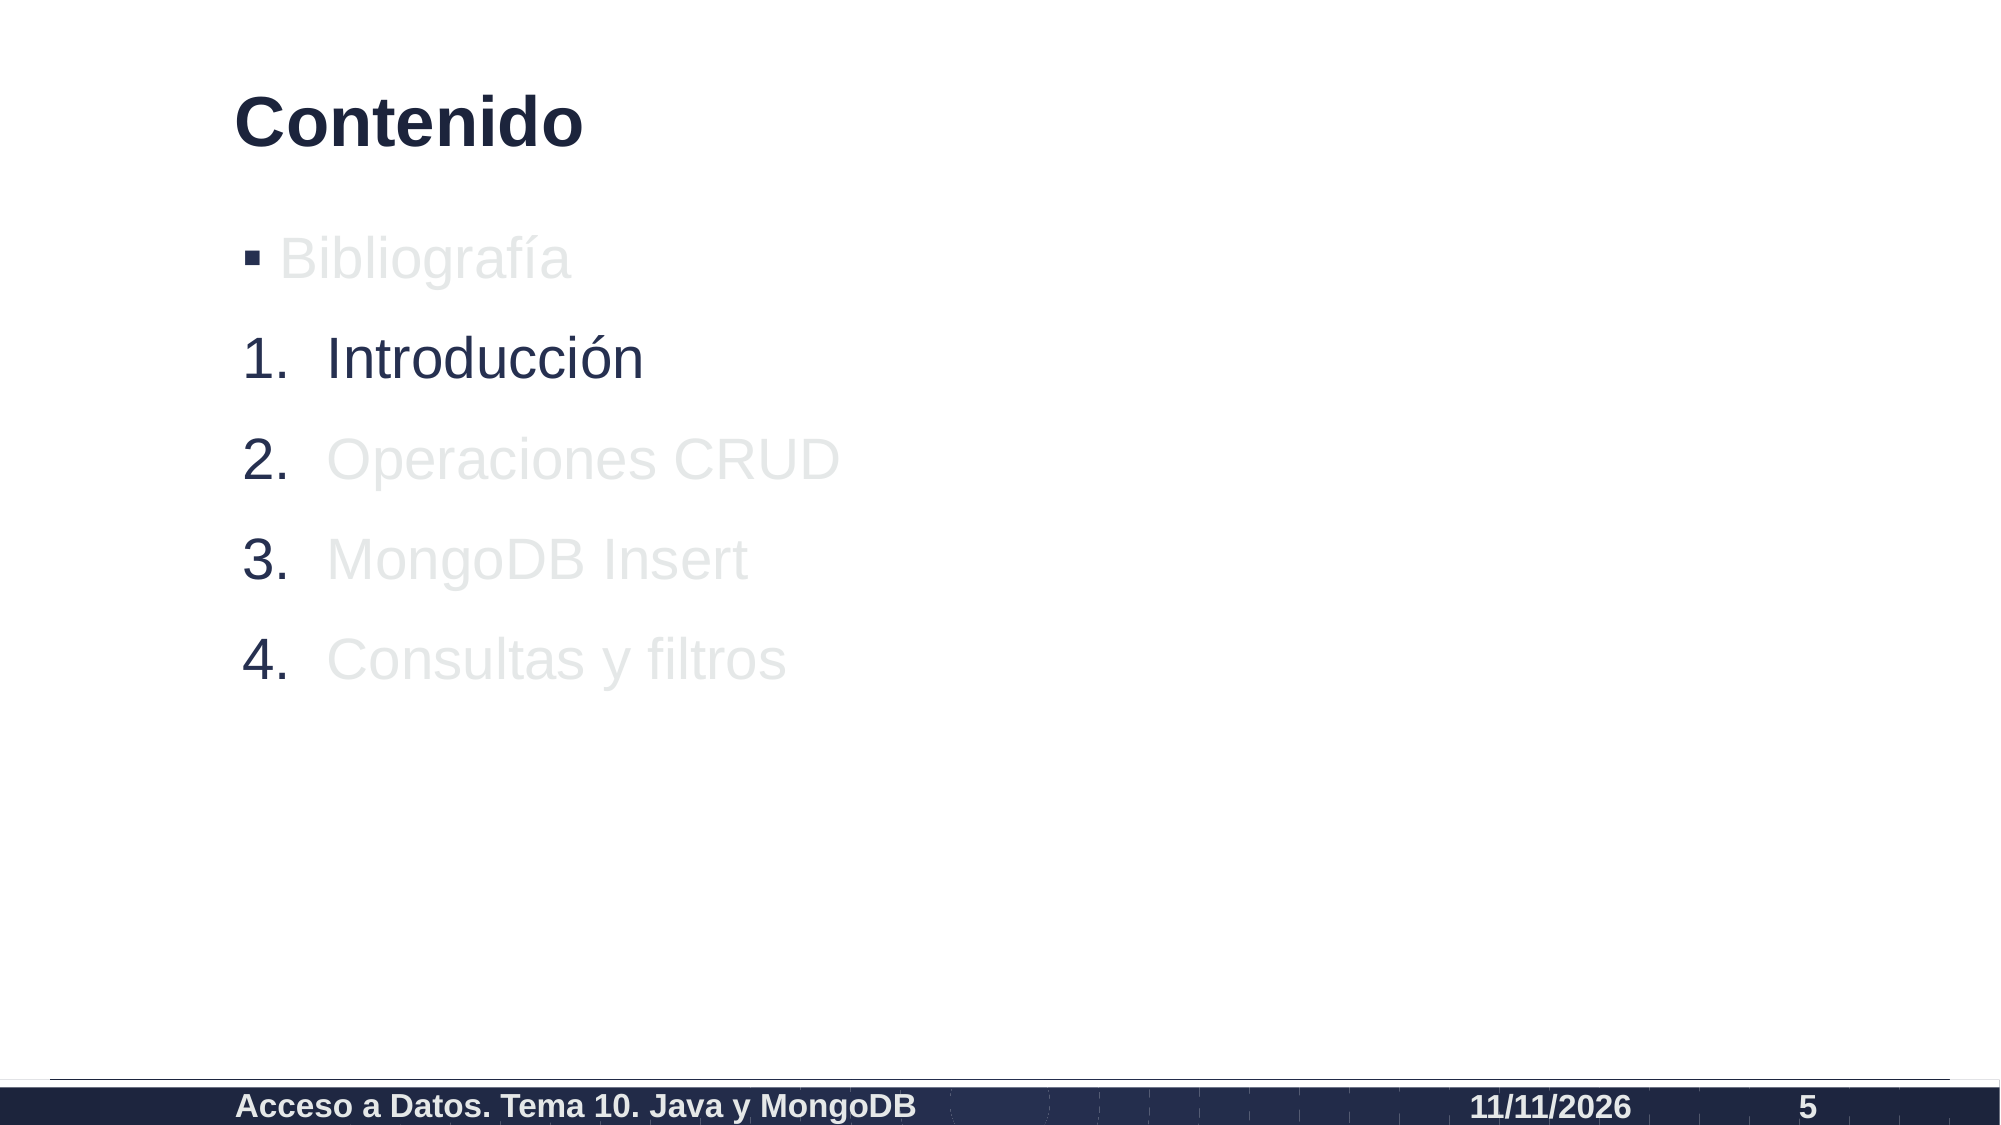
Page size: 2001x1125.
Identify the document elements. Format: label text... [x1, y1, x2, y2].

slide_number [1420, 1085, 1647, 1125]
list Bibliografía Introducción Operaciones CRUD MongoDB Insert Consultas y filtros [219, 220, 1780, 989]
title Contenido [219, 76, 1780, 170]
footer Acceso a Datos. Tema 10. Java y MongoDB [219, 1085, 1395, 1124]
slide_number 5 [1674, 1085, 1833, 1125]
